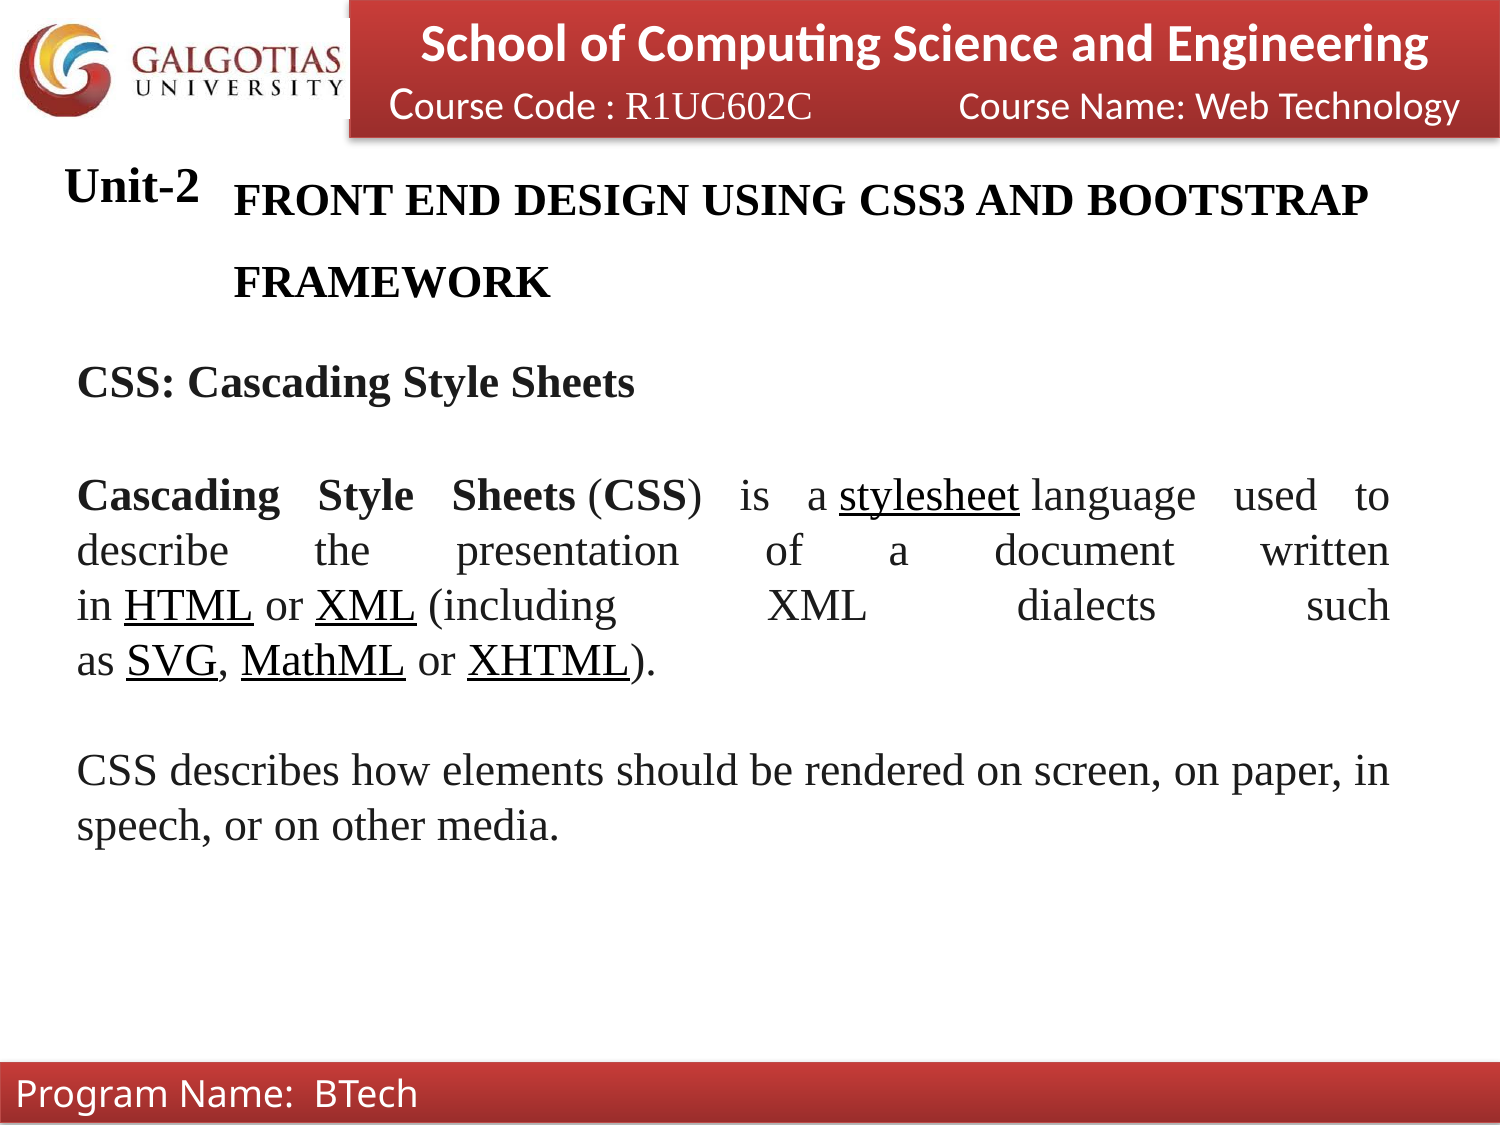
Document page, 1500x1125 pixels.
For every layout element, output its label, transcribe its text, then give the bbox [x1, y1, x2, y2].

text_box Program Name: BTech [0, 1062, 1500, 1123]
title School of Computing Science and Engineering Course Code : R1UC602C Course Name: Web Technology [350, 0, 1500, 138]
picture [12, 18, 351, 120]
text_box Unit-2 [49, 145, 218, 220]
text_box Cascading Style Sheets (CSS) is a stylesheet language used to describe the presentation of a document written in HTML or XML (including XML dialects such as SVG, MathML or XHTML). CSS describes how elements should be rendered on screen, on paper, in speech, or on other media. [61, 457, 1406, 857]
text_box FRONT END DESIGN USING CSS3 AND BOOTSTRAP FRAMEWORK [218, 134, 1382, 315]
text_box CSS: Cascading Style Sheets [61, 344, 827, 414]
